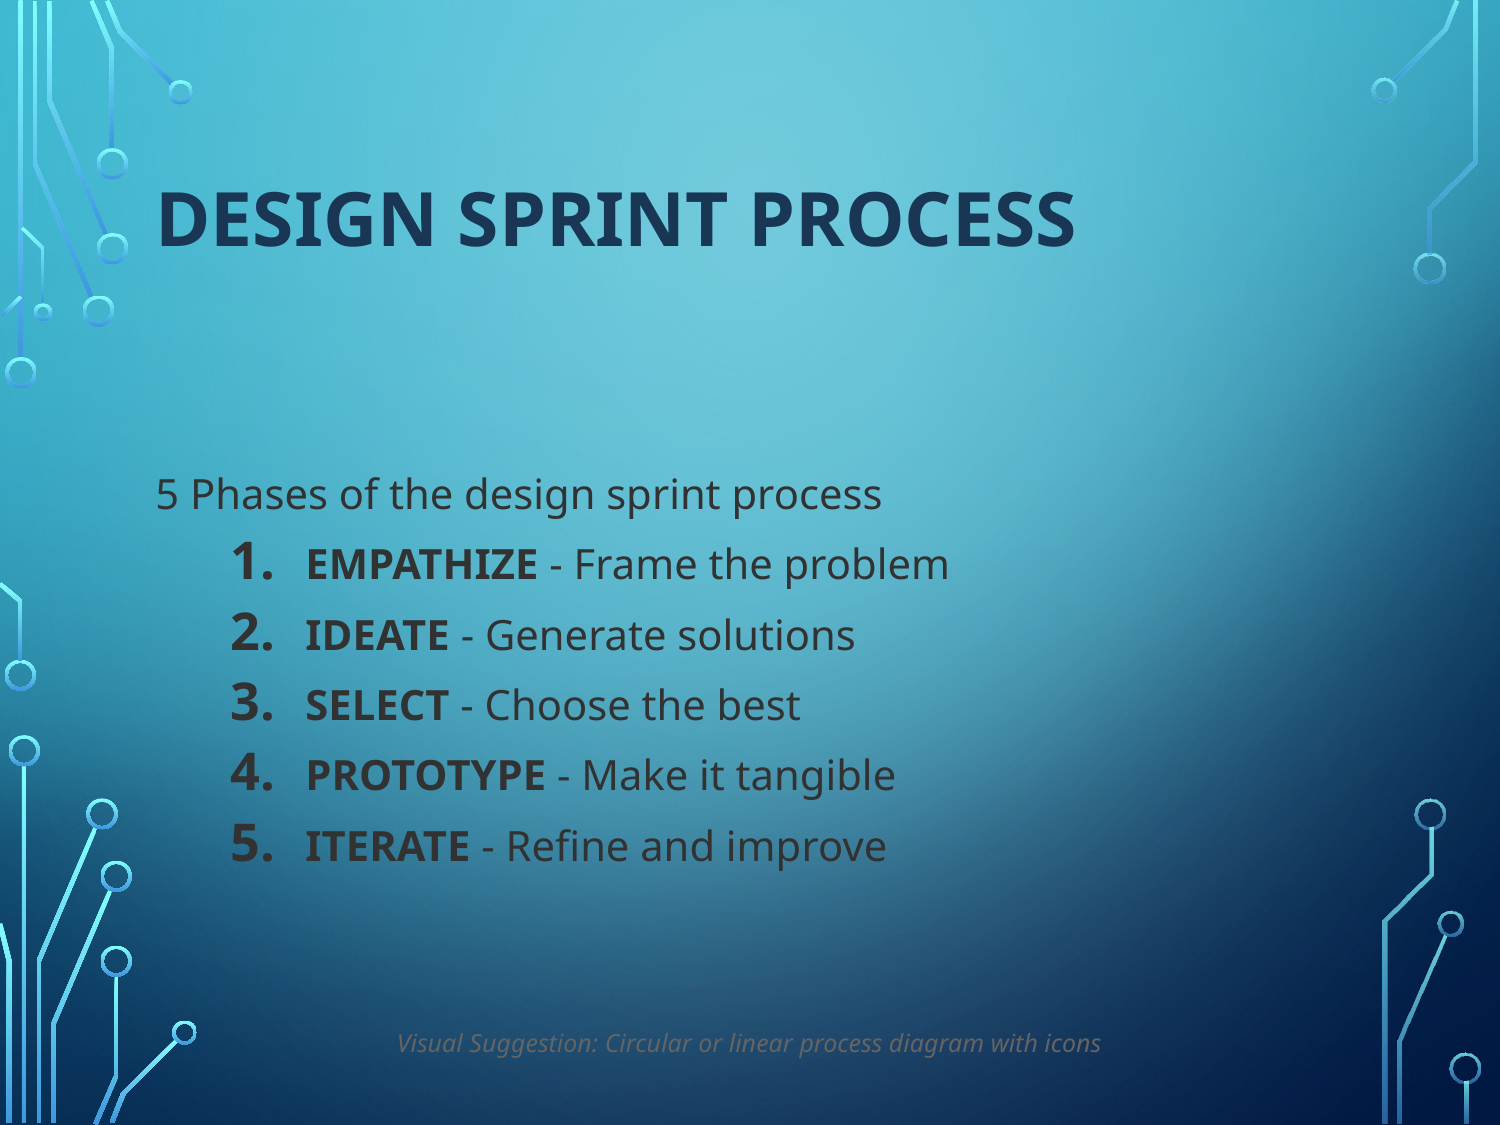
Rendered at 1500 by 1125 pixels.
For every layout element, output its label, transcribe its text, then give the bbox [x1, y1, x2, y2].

list 5 Phases of the design sprint process EMPATHIZE - Frame the problem IDEATE - Generate solutions SELECT - Choose the best PROTOTYPE - Make it tangible ITERATE - Refine and improve [140, 369, 1360, 950]
text_box Visual Suggestion: Circular or linear process diagram with icons [382, 975, 1118, 1065]
title Design Sprint Process [140, 101, 1360, 344]
